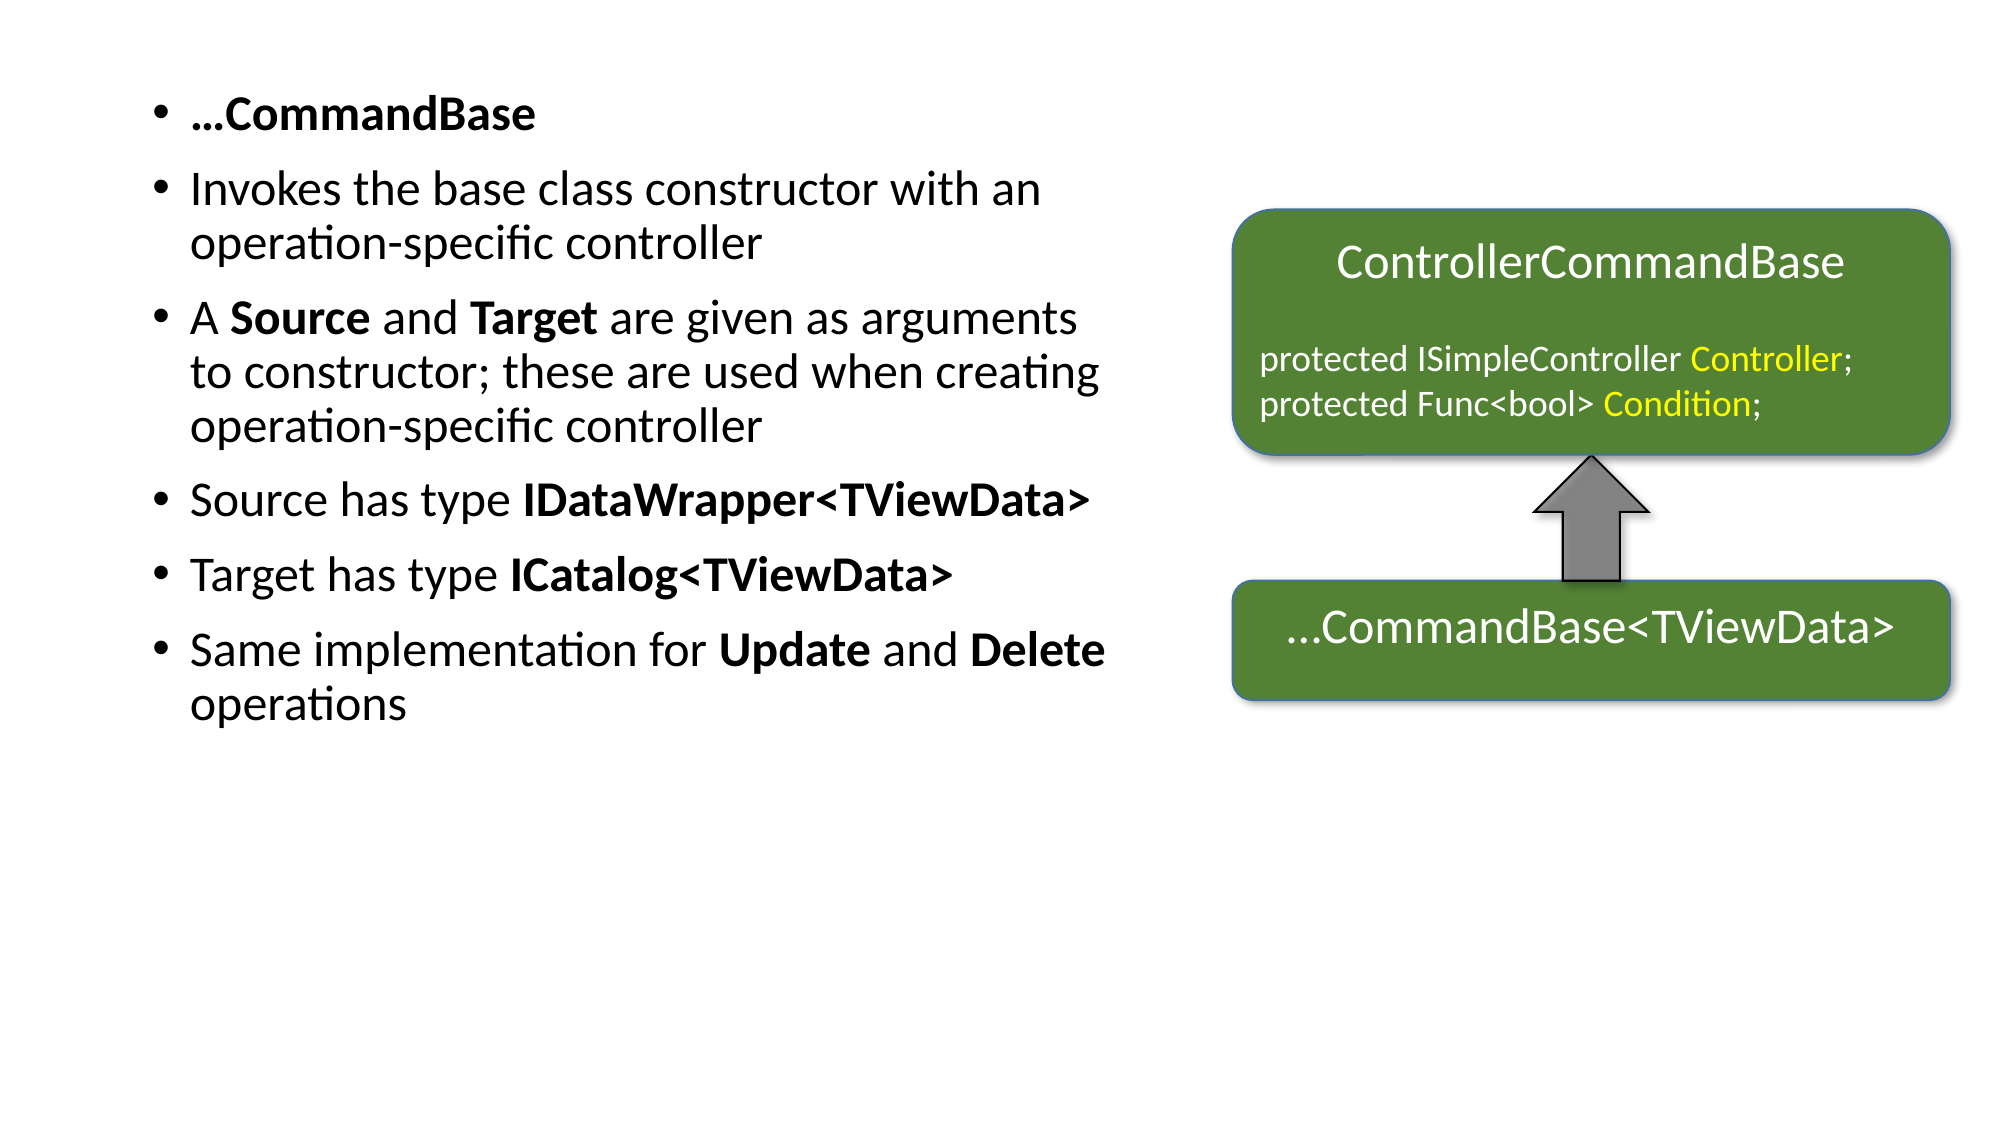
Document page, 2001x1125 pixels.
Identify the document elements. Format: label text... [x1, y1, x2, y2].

text_box ControllerCommandBase protected ISimpleController Controller; protected Func<bool> Condition; [1231, 208, 1951, 456]
list …CommandBase Invokes the base class constructor with an operation-specific controller A Source and Target are given as arguments to constructor; these are used when creating operation-specific controller Source has type IDataWrapper<TViewData> Target has type ICatalog<TViewData> Same implementation for Update and Delete operations [137, 79, 1129, 1006]
text_box …CommandBase<TViewData> [1231, 579, 1951, 702]
text_box [1531, 467, 1651, 582]
